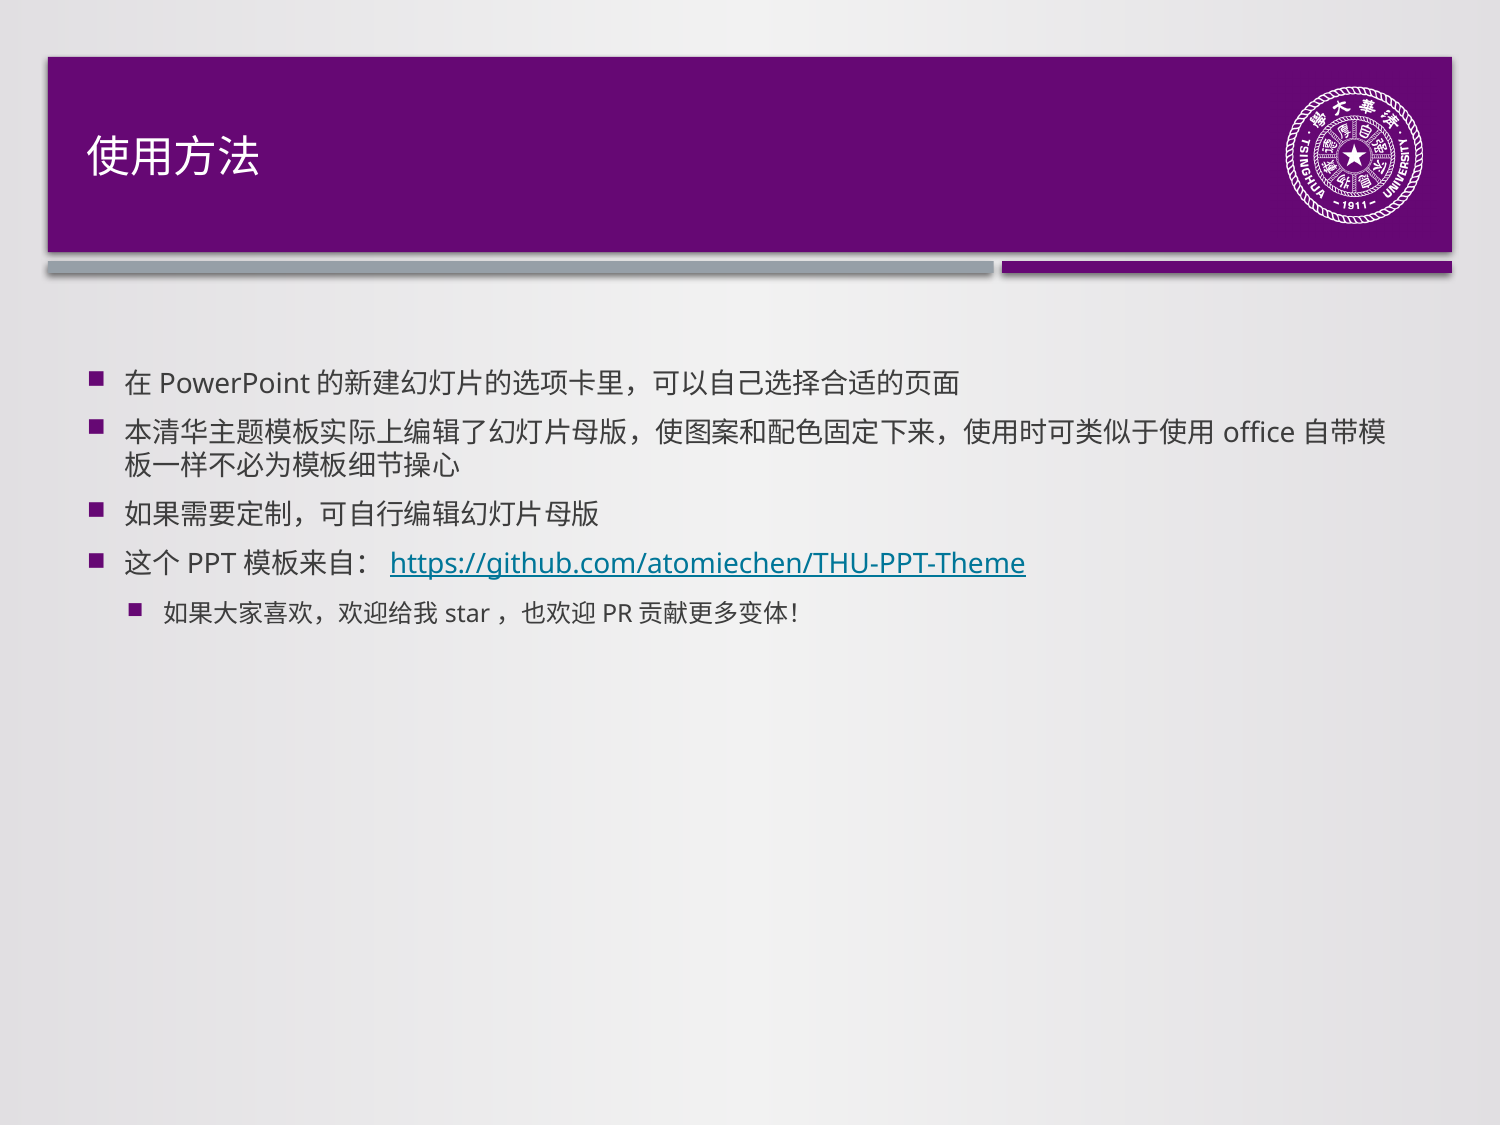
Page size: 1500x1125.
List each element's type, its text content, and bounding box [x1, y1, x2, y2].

list 在PowerPoint的新建幻灯片的选项卡里，可以自己选择合适的页面 本清华主题模板实际上编辑了幻灯片母版，使图案和配色固定下来，使用时可类似于使用office自带模板一样不必为模板细节操心 如果需要定制，可自行编辑幻灯片母版 这个PPT模板来自：https://github.com/atomiechen/THU-PPT-Theme 如果大家喜欢，欢迎给我star，也欢迎PR贡献更多变体！ [71, 357, 1429, 962]
title 使用方法 [71, 71, 1271, 238]
